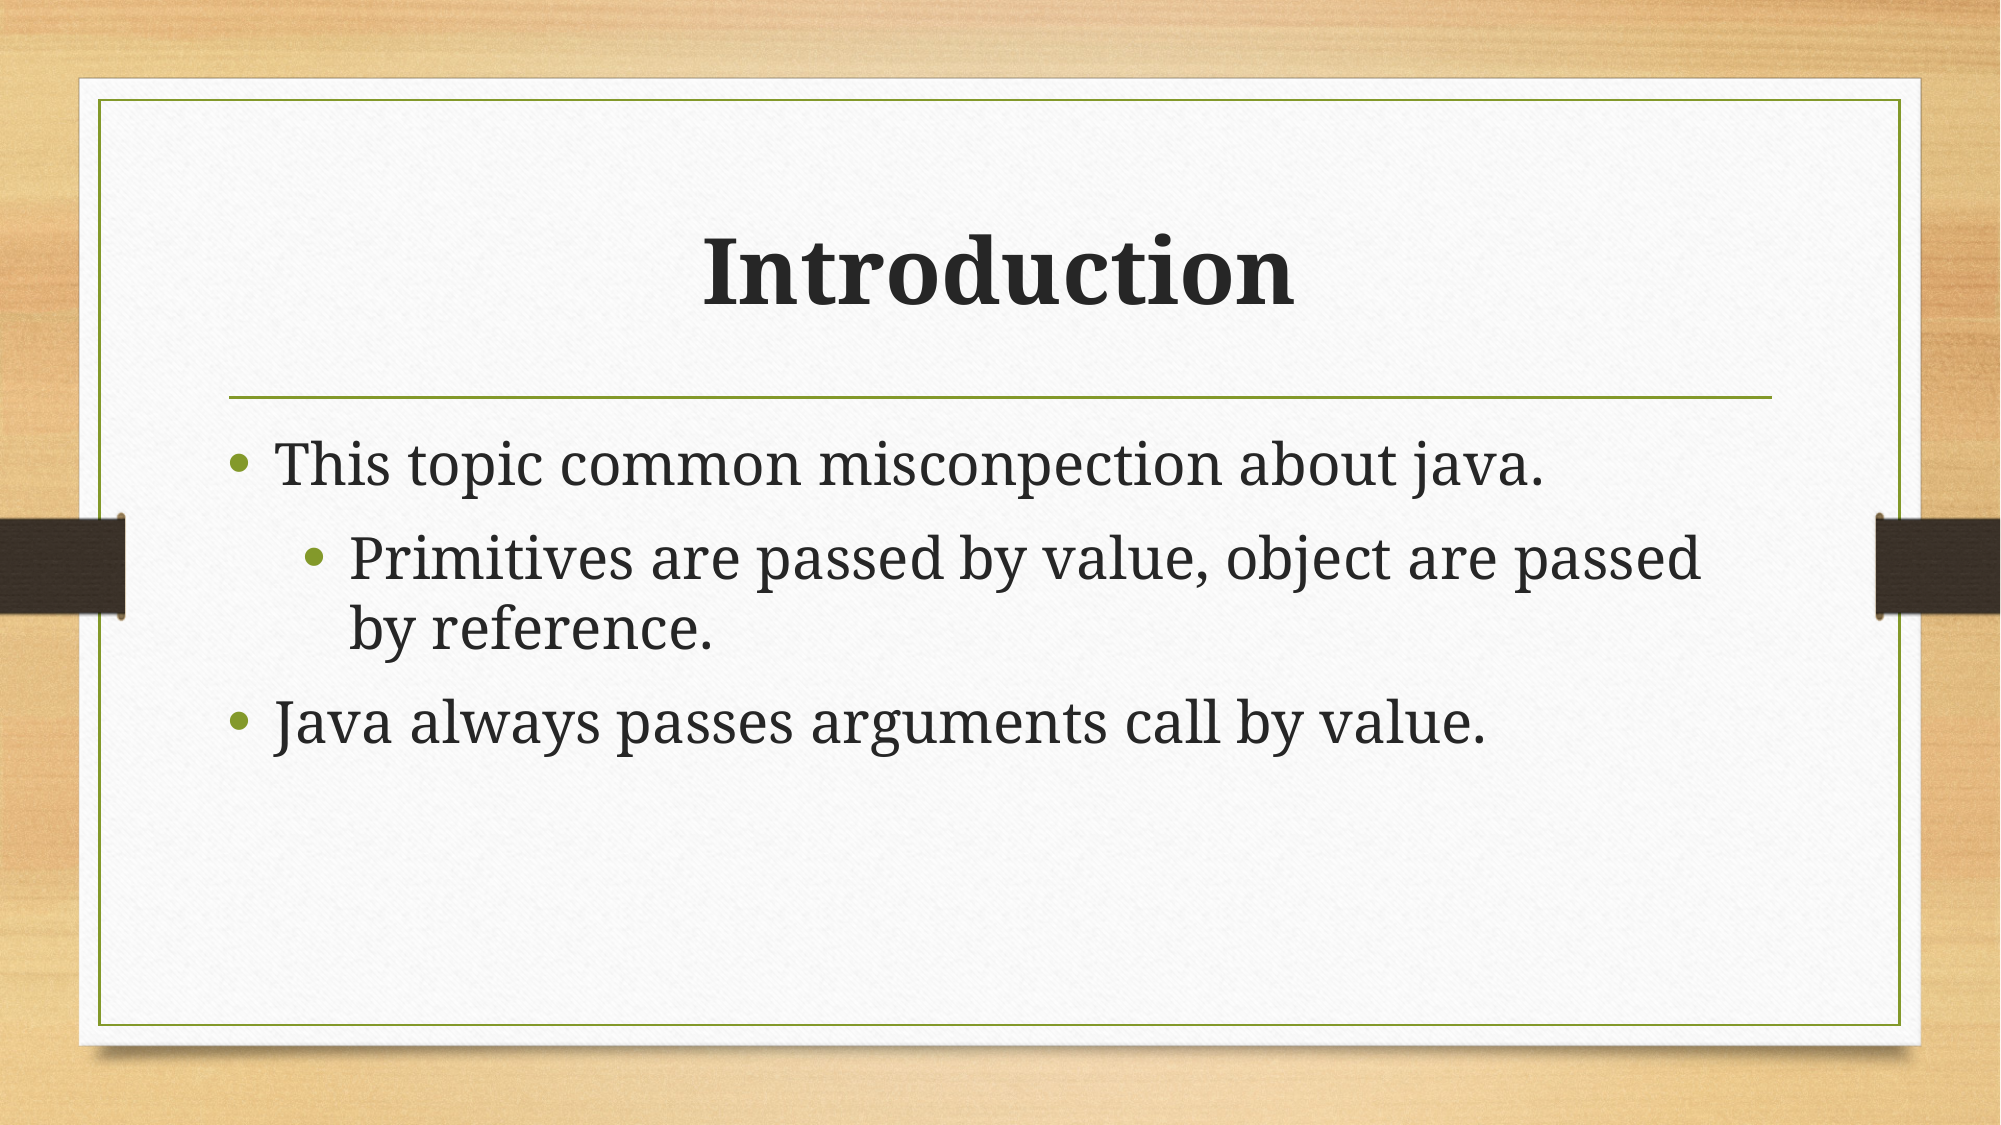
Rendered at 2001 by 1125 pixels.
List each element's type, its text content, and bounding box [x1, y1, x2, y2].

picture [0, 0, 2001, 1125]
list This topic common misconpection about java. Primitives are passed by value, object are passed by reference. Java always passes arguments call by value. [212, 419, 1788, 964]
title Introduction [212, 161, 1788, 375]
